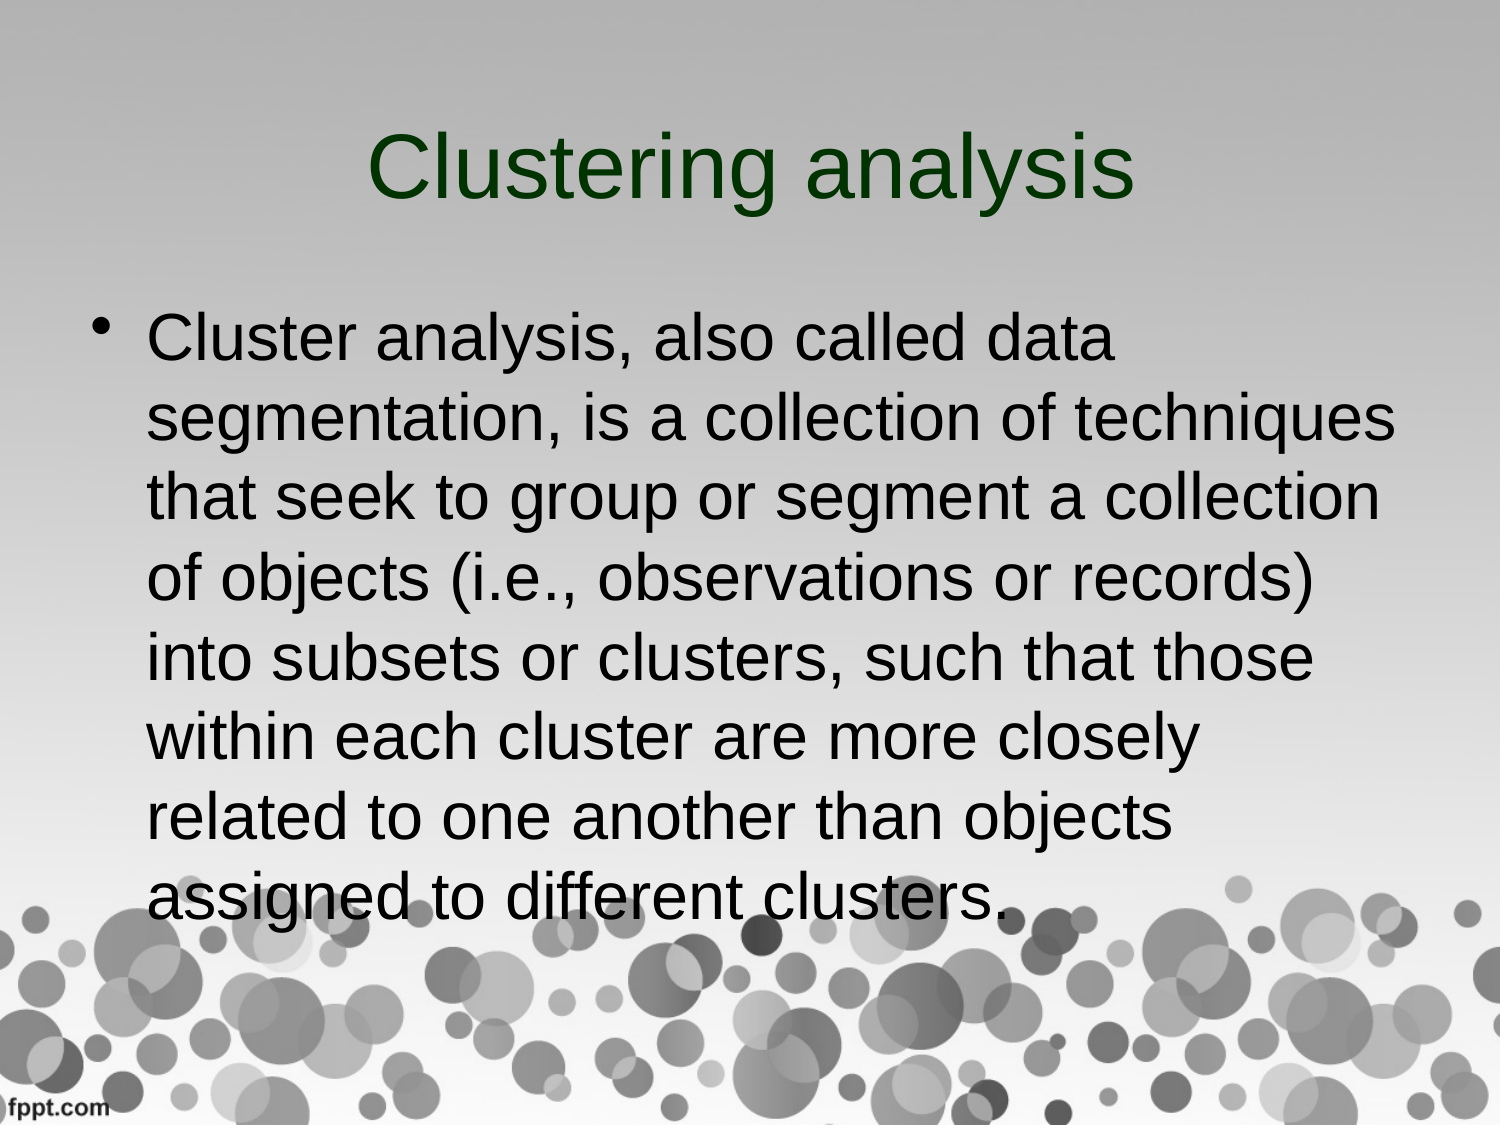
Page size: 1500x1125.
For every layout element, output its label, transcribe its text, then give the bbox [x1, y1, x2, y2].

picture [0, 0, 1500, 1125]
title Clustering analysis [76, 67, 1427, 256]
list Cluster analysis, also called data segmentation, is a collection of techniques that seek to group or segment a collection of objects (i.e., observations or records) into subsets or clusters, such that those within each cluster are more closely related to one another than objects assigned to different clusters. [75, 285, 1425, 1071]
